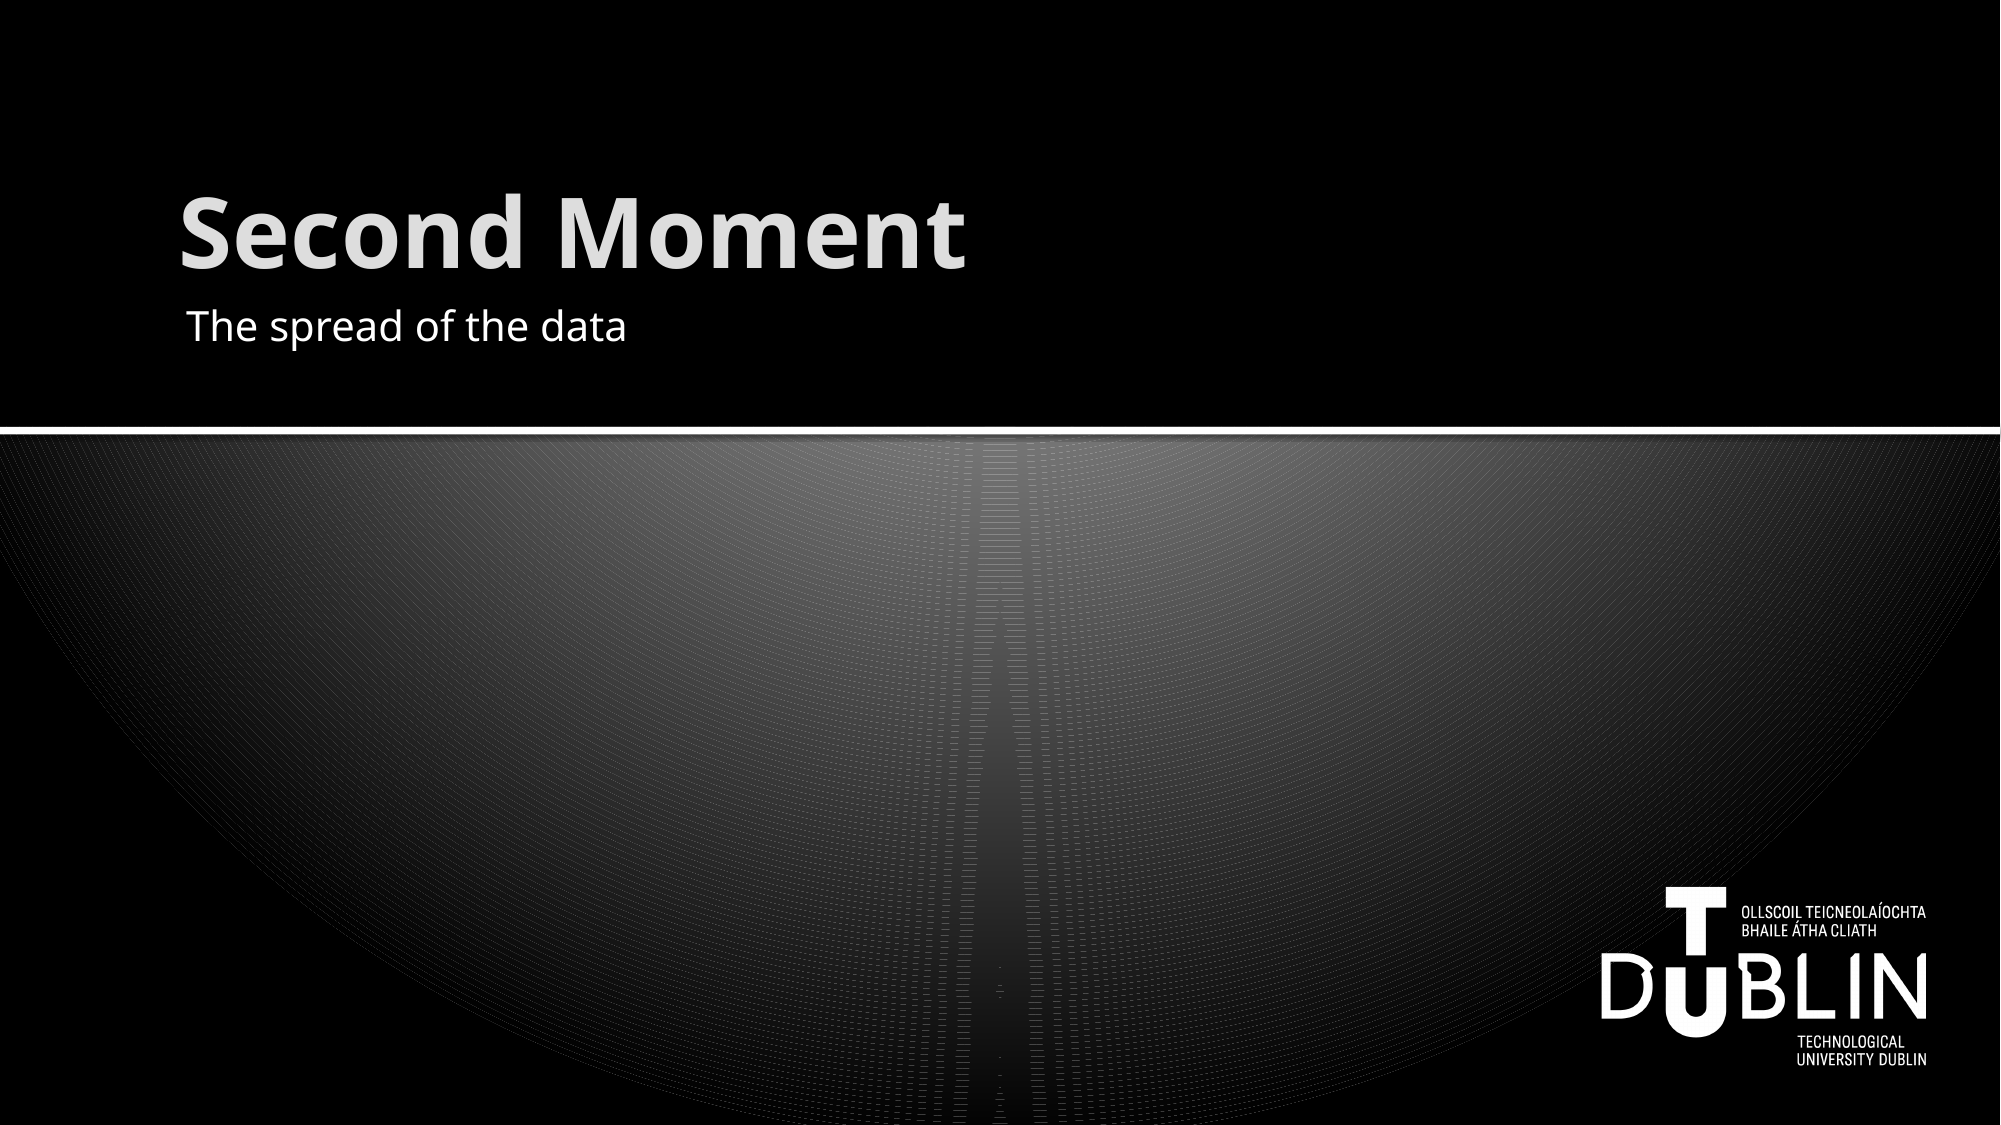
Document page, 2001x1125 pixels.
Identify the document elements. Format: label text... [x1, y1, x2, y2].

title Second Moment [163, 19, 1917, 288]
list The spread of the data [161, 299, 1917, 413]
picture [1553, 842, 1977, 1110]
